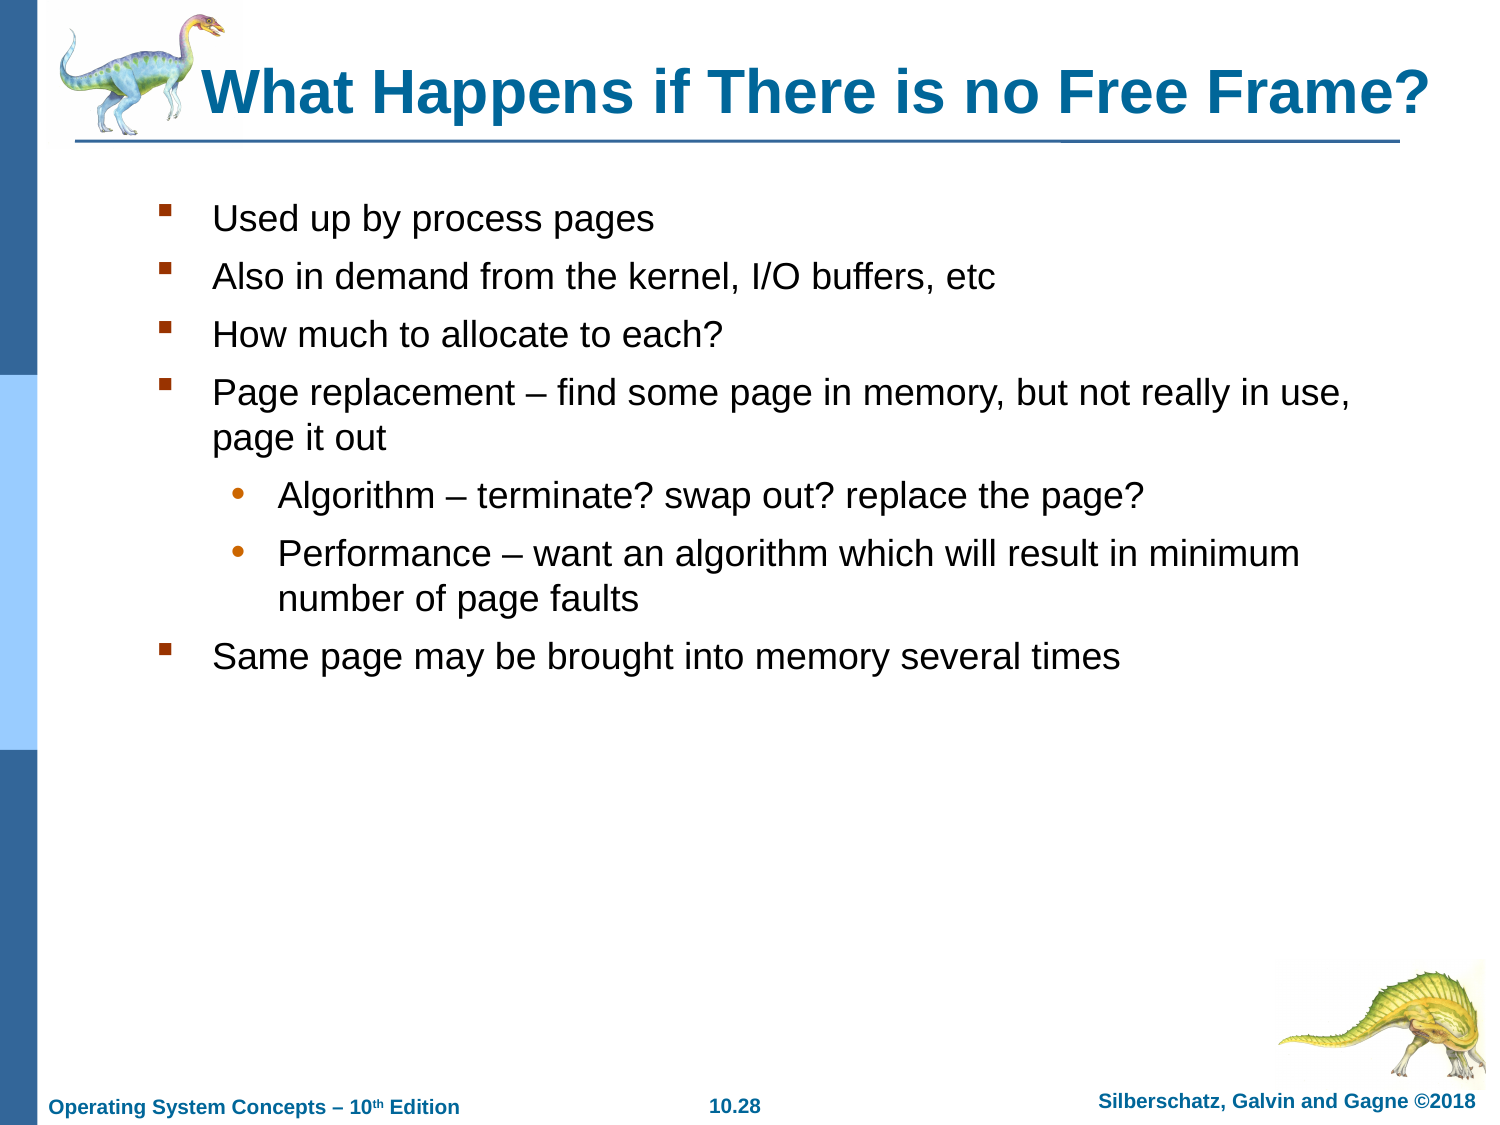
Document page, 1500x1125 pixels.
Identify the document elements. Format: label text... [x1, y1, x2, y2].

list Used up by process pages Also in demand from the kernel, I/O buffers, etc How much to allocate to each? Page replacement – find some page in memory, but not really in use, page it out Algorithm – terminate? swap out? replace the page? Performance – want an algorithm which will result in minimum number of page faults Same page may be brought into memory several times [140, 185, 1401, 926]
title What Happens if There is no Free Frame? [171, 38, 1463, 134]
picture [1275, 959, 1486, 1090]
picture [46, 0, 243, 149]
